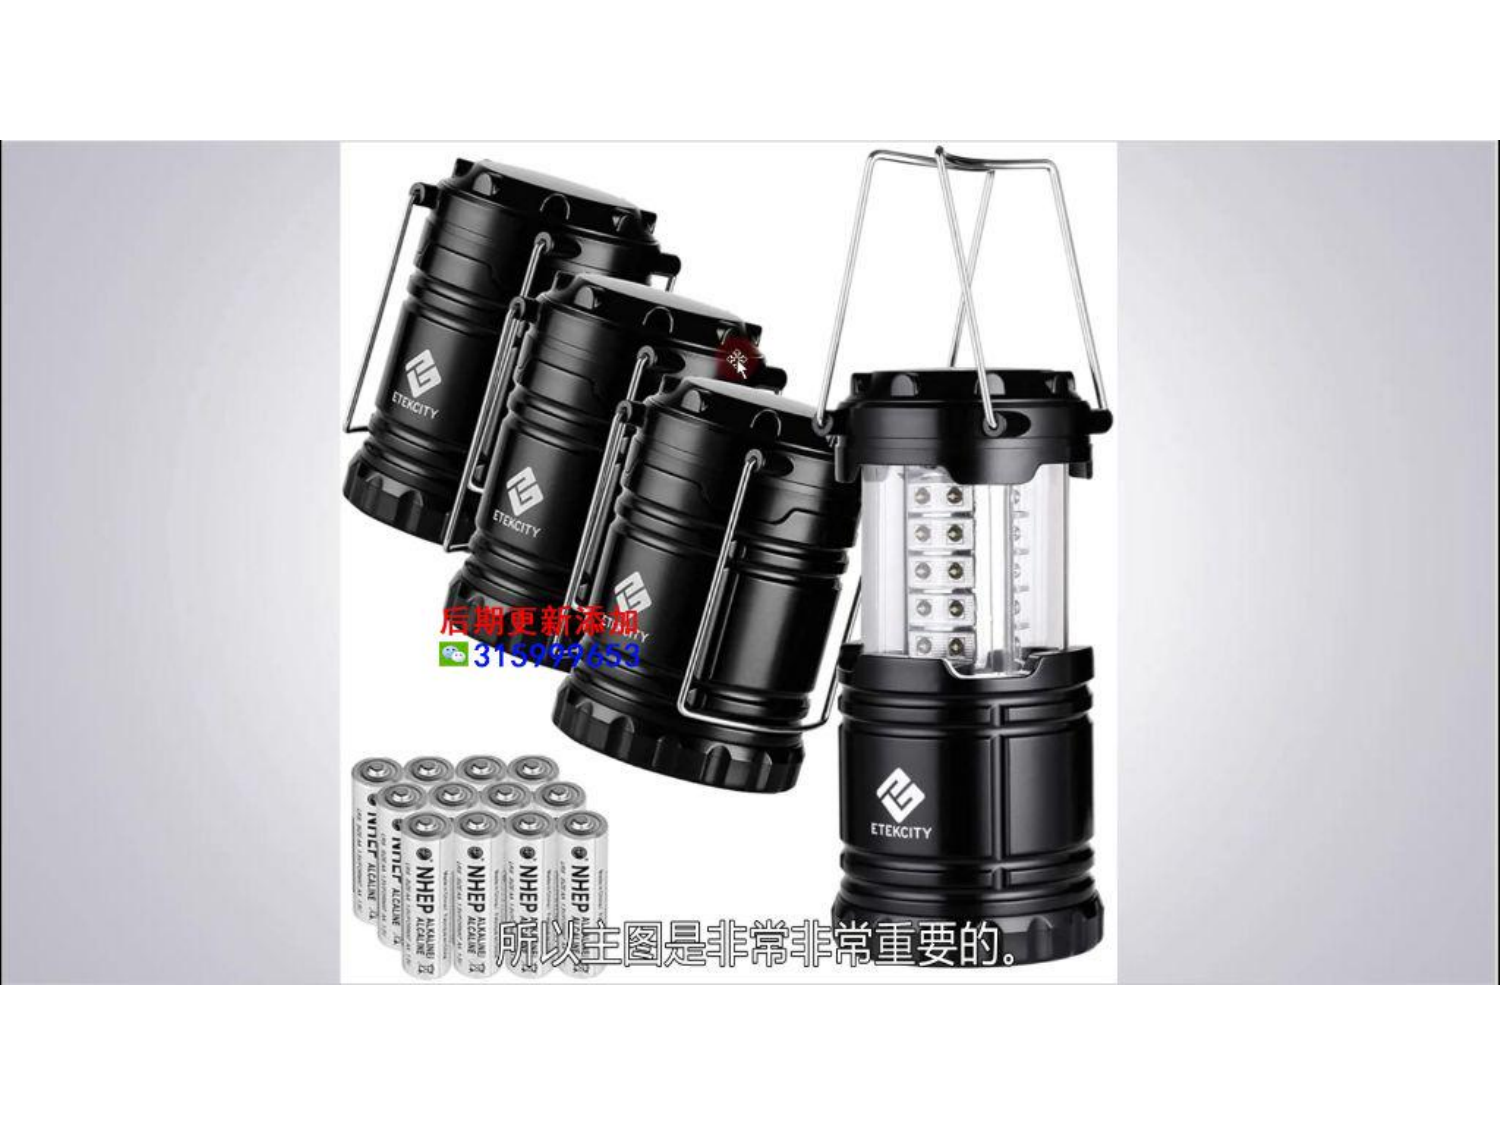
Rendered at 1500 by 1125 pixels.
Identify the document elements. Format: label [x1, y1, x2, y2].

picture [0, 140, 1500, 985]
